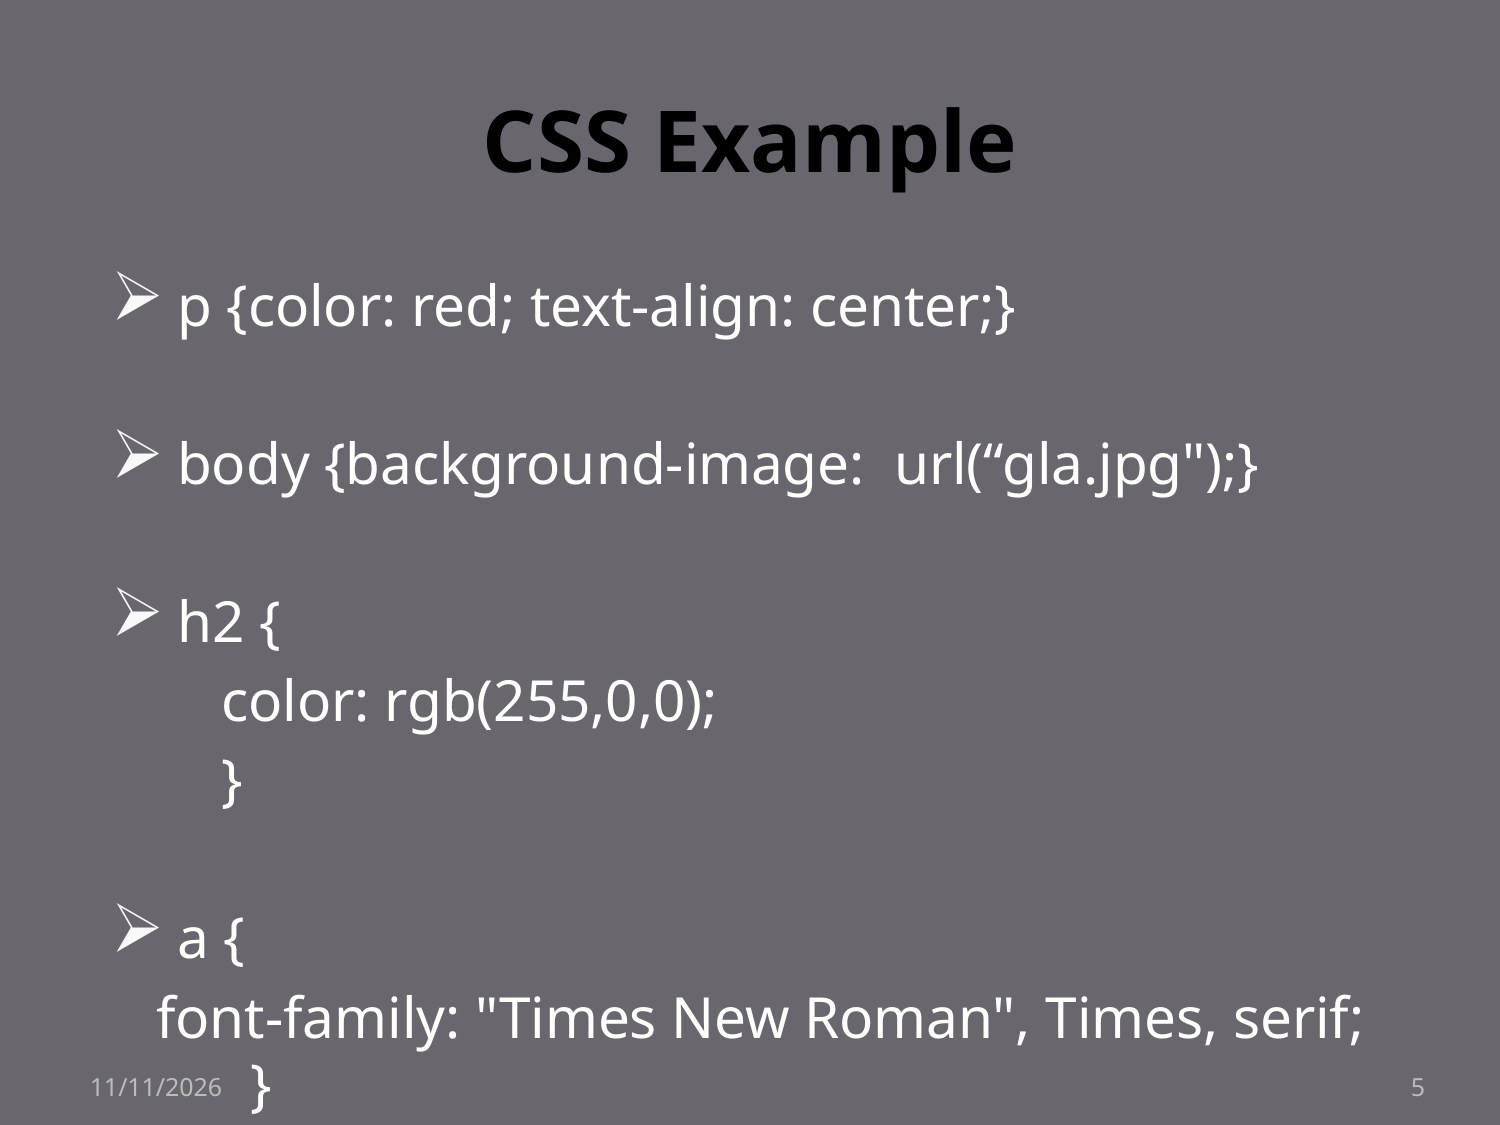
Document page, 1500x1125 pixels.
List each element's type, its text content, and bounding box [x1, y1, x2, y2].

slide_number 5 [1299, 1052, 1425, 1113]
list p {color: red; text-align: center;} body {background-image: url(“gla.jpg");} h2 { color: rgb(255,0,0); } a { font-family: "Times New Roman", Times, serif; } [74, 262, 1426, 1125]
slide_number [75, 1052, 425, 1113]
title CSS Example [75, 45, 1425, 233]
